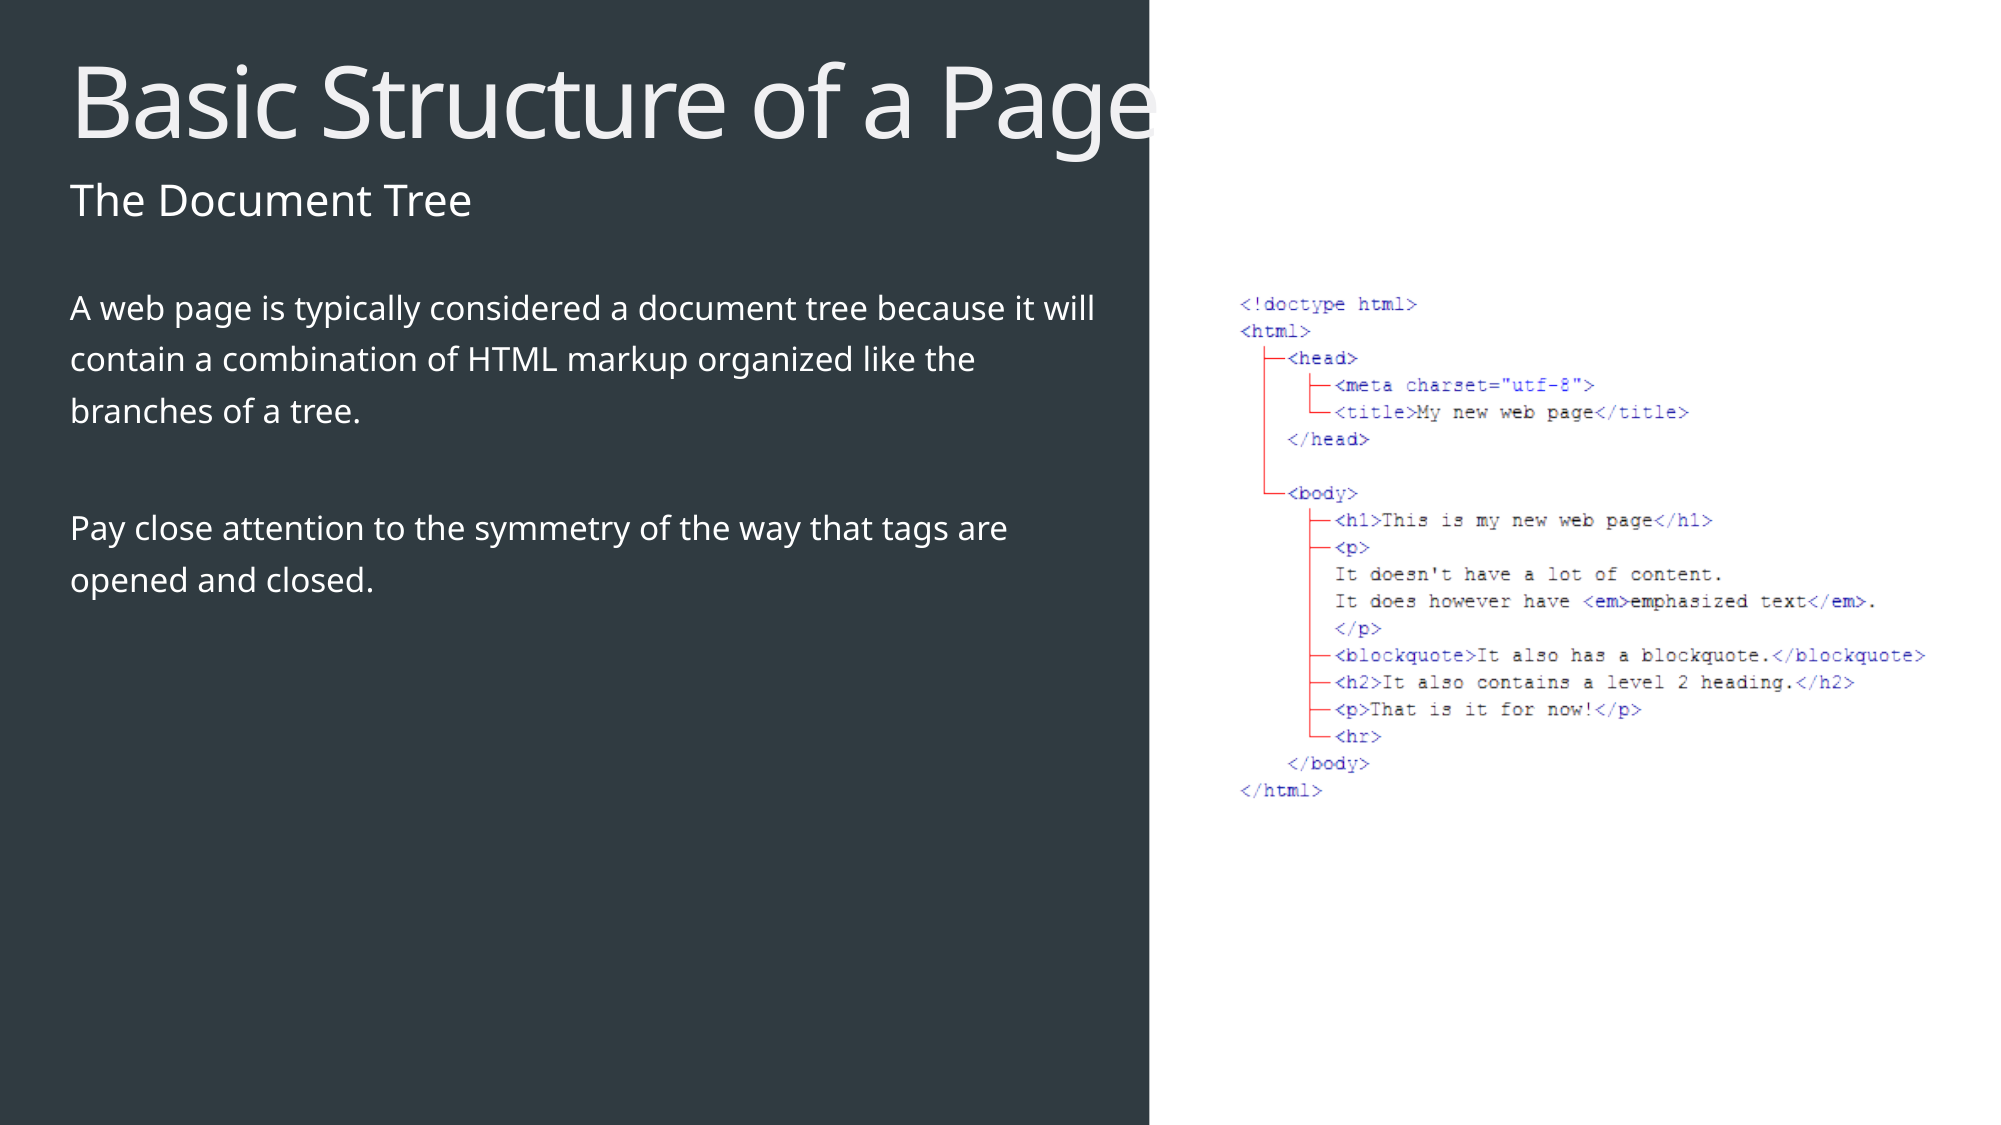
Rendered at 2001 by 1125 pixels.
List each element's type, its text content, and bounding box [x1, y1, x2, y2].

text_box [1147, 0, 2000, 1125]
title Basic Structure of a Page [55, 30, 1819, 149]
picture [1207, 255, 1968, 847]
list A web page is typically considered a document tree because it will contain a combination of HTML markup organized like the branches of a tree. Pay close attention to the symmetry of the way that tags are opened and closed. [55, 267, 1138, 1035]
list The Document Tree [55, 149, 1820, 209]
